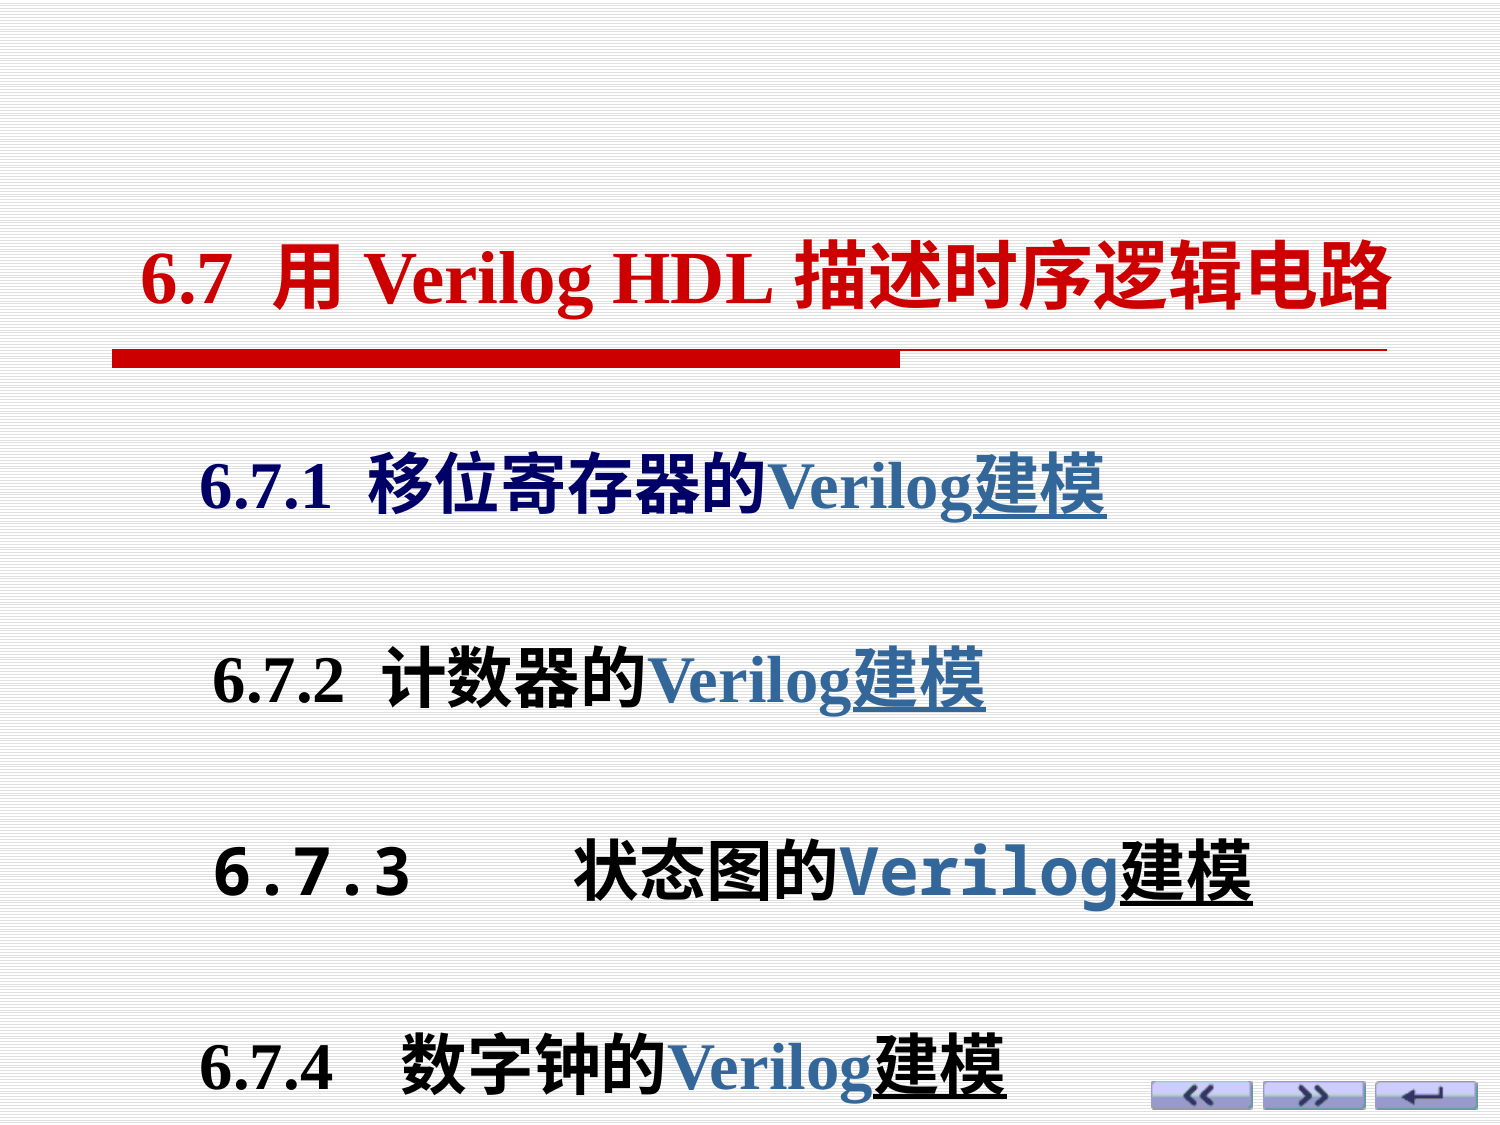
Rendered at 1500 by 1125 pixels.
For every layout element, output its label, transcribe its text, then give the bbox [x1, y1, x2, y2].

text_box 6.7 用Verilog HDL描述时序逻辑电路 [125, 221, 1409, 326]
text_box 6.7.1 移位寄存器的Verilog建模 6.7.2 计数器的Verilog建模 6.7.3 状态图的Verilog建模 6.7.4 数字钟的Verilog建模 [117, 337, 1436, 1125]
picture [1436, 1081, 1478, 1110]
